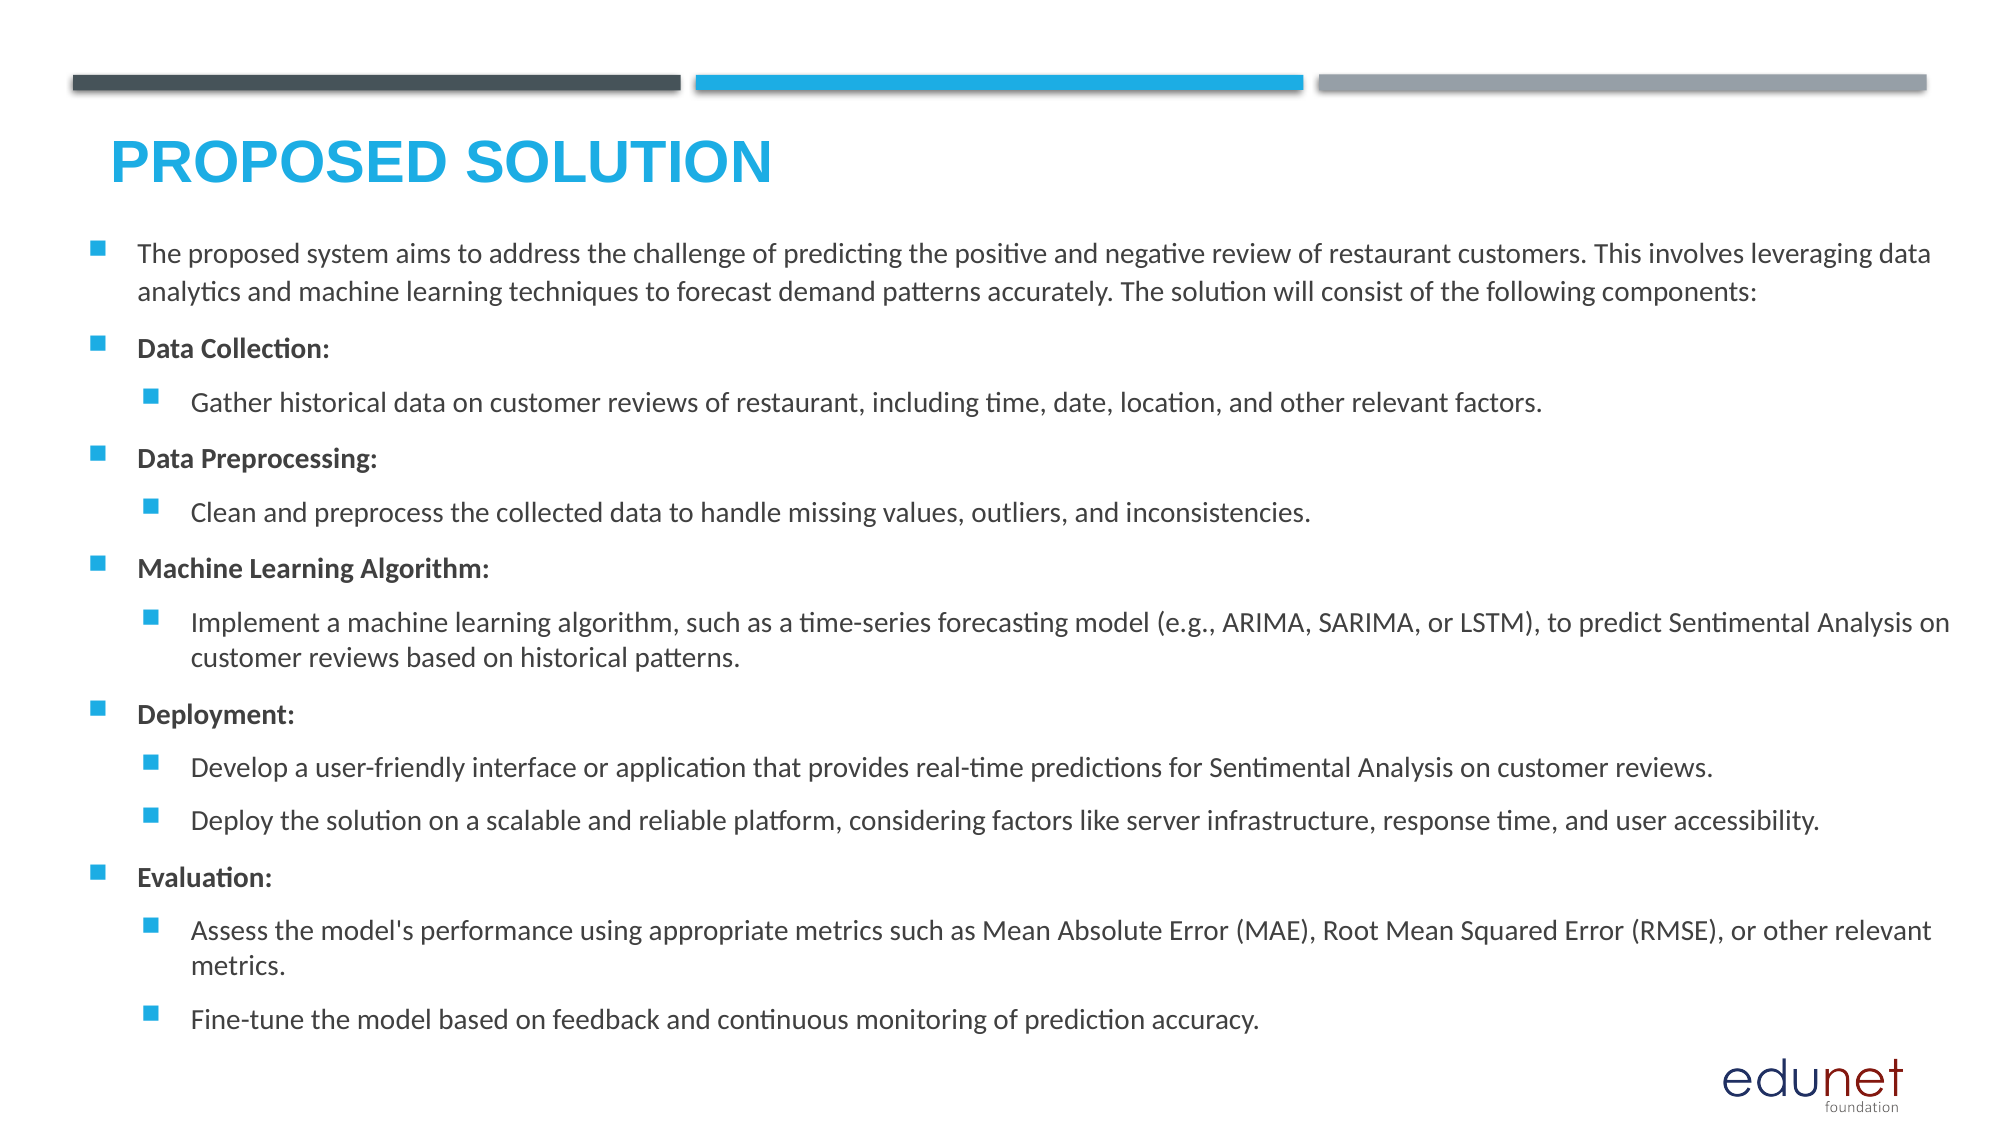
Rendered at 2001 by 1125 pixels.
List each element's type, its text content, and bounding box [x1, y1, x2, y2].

title Proposed Solution [95, 115, 1905, 178]
list The proposed system aims to address the challenge of predicting the positive and negative review of restaurant customers. This involves leveraging data analytics and machine learning techniques to forecast demand patterns accurately. The solution will consist of the following components: Data Collection: Gather historical data on customer reviews of restaurant, including time, date, location, and other relevant factors. Data Preprocessing: Clean and preprocess the collected data to handle missing values, outliers, and inconsistencies. Machine Learning Algorithm: Implement a machine learning algorithm, such as a time-series forecasting model (e.g., ARIMA, SARIMA, or LSTM), to predict Sentimental Analysis on customer reviews based on historical patterns. Deployment: Develop a user-friendly interface or application that provides real-time predictions for Sentimental Analysis on customer reviews. Deploy the solution on a scalable and reliable platform, considering factors like server infrastructure, response time, and user accessibility. Evaluation: Assess the model's performance using appropriate metrics such as Mean Absolute Error (MAE), Root Mean Squared Error (RMSE), or other relevant metrics. Fine-tune the model based on feedback and continuous monitoring of prediction accuracy. [72, 178, 1978, 1091]
picture [1719, 1091, 1905, 1116]
